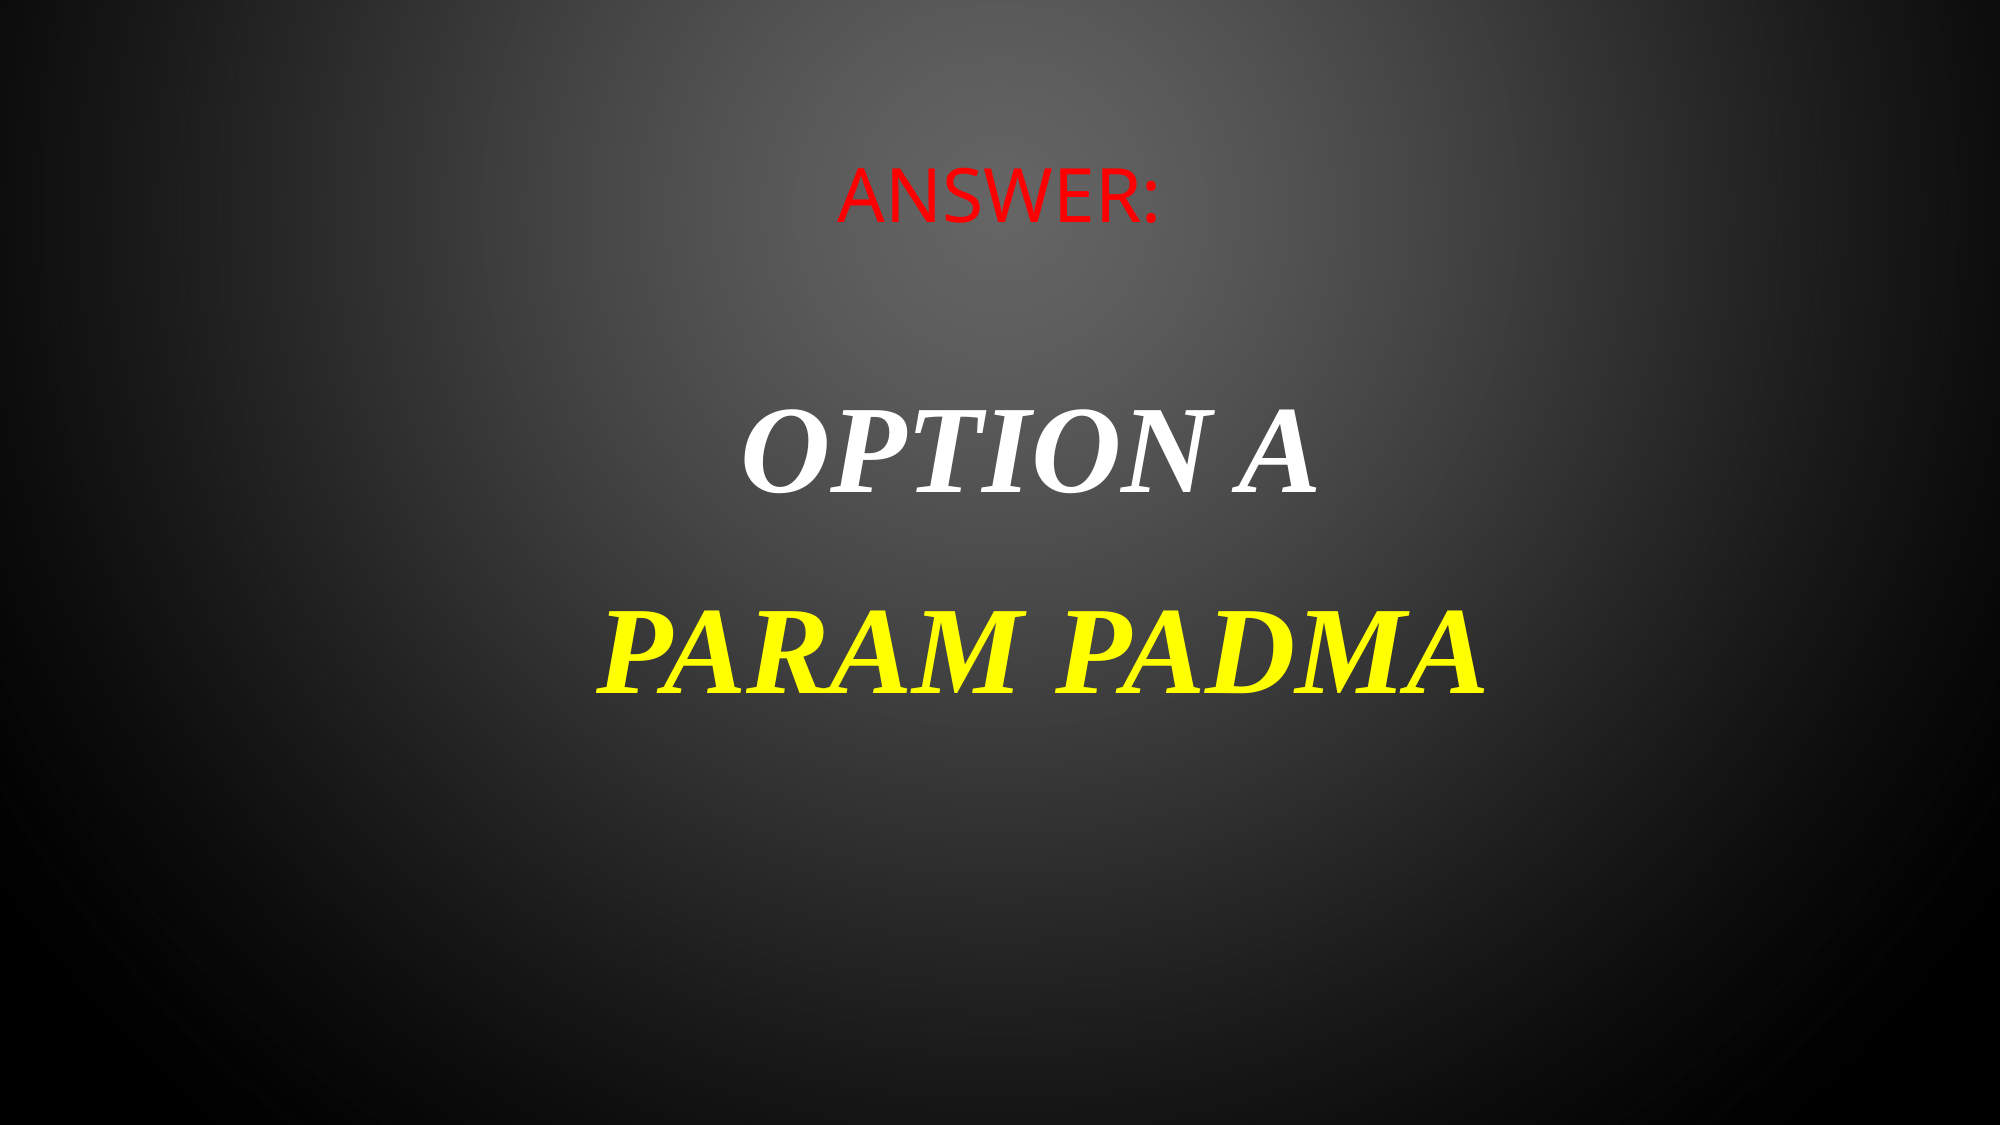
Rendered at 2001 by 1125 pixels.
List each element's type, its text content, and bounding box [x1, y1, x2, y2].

list Option A Param Padma [399, 292, 1675, 764]
title ANSWER: [95, 115, 1905, 282]
picture [0, 0, 2000, 1125]
